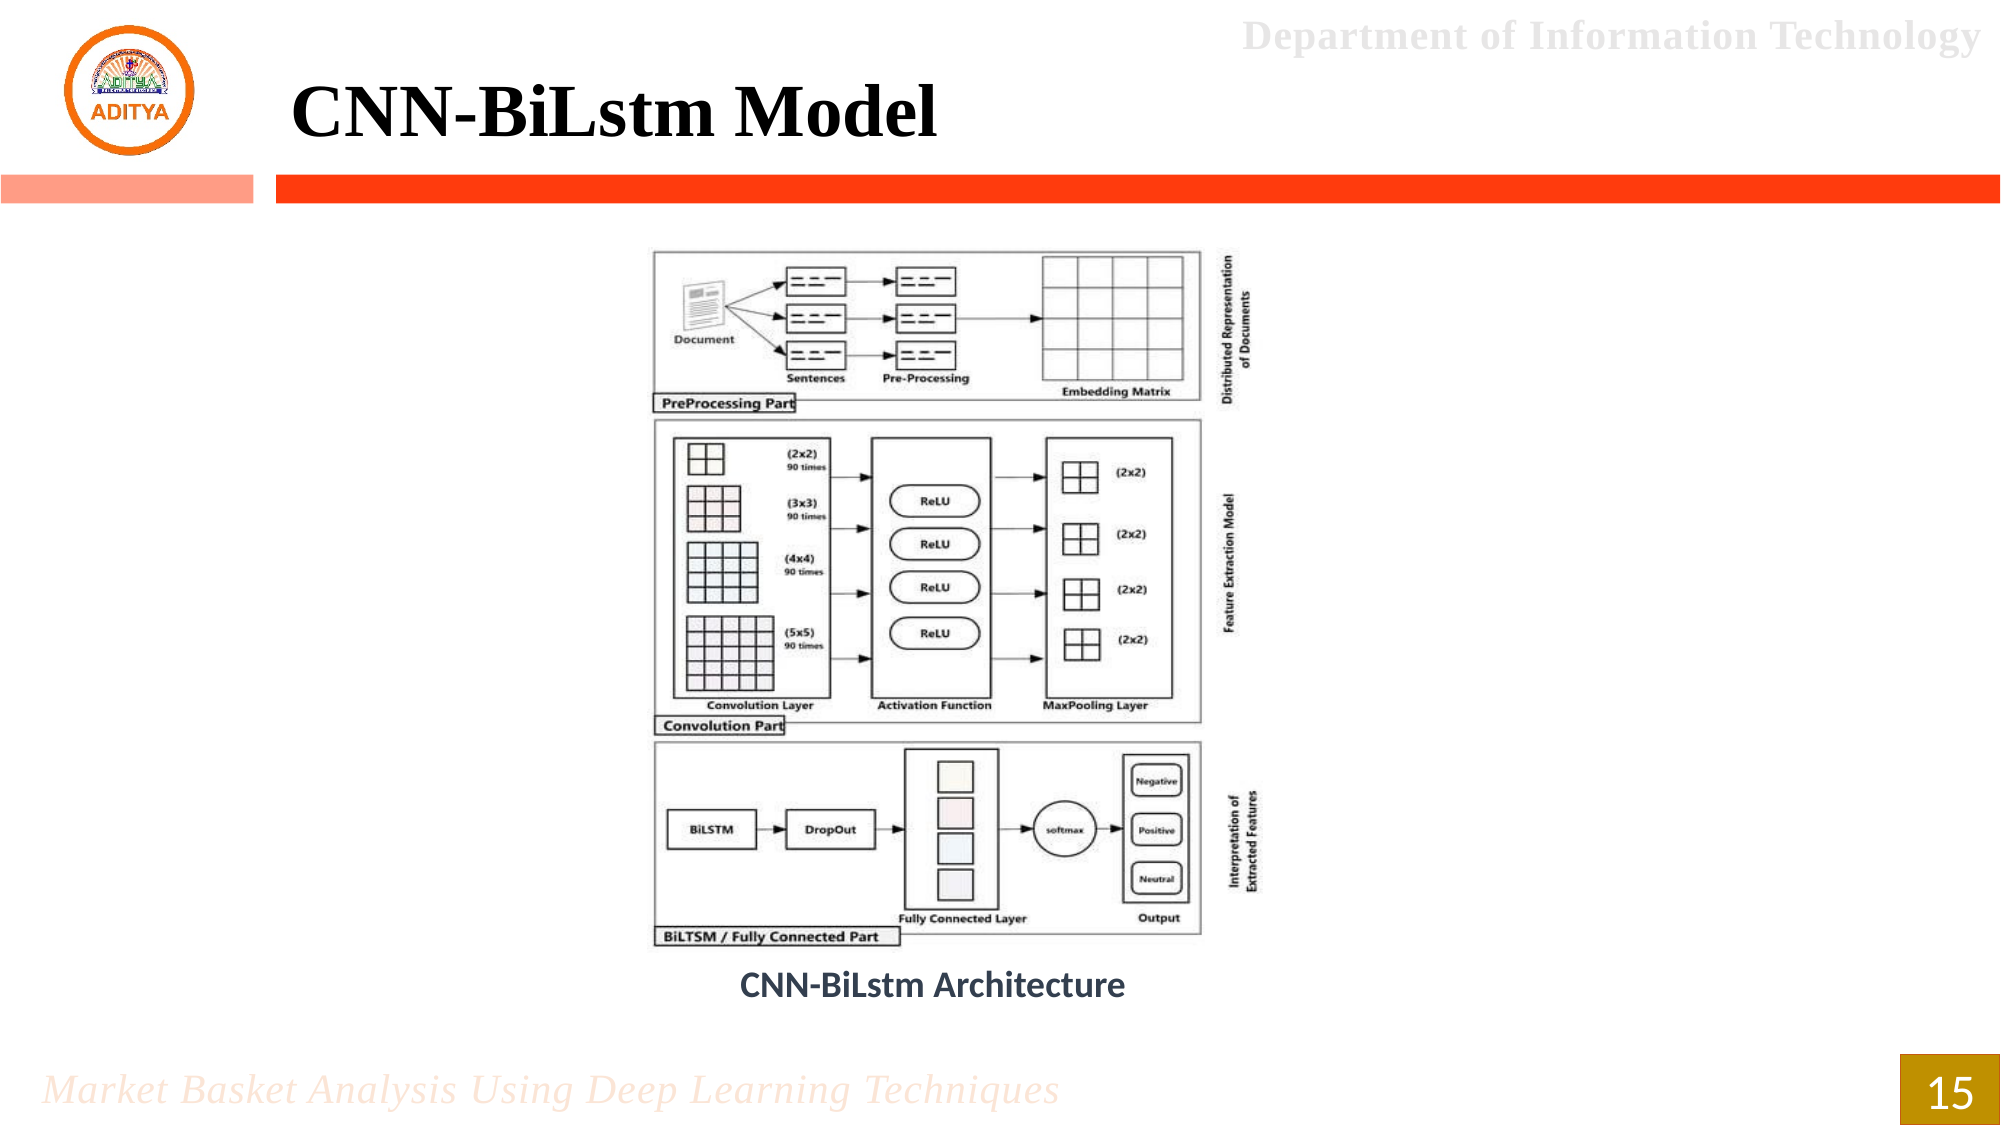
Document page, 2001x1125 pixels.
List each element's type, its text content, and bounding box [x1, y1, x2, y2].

picture [647, 247, 1263, 953]
slide_number 15 [1900, 1054, 2000, 1125]
text_box CNN-BiLstm Architecture [717, 953, 1144, 1013]
text_box CNN-BiLstm Model [276, 54, 1986, 159]
picture [55, 18, 199, 162]
